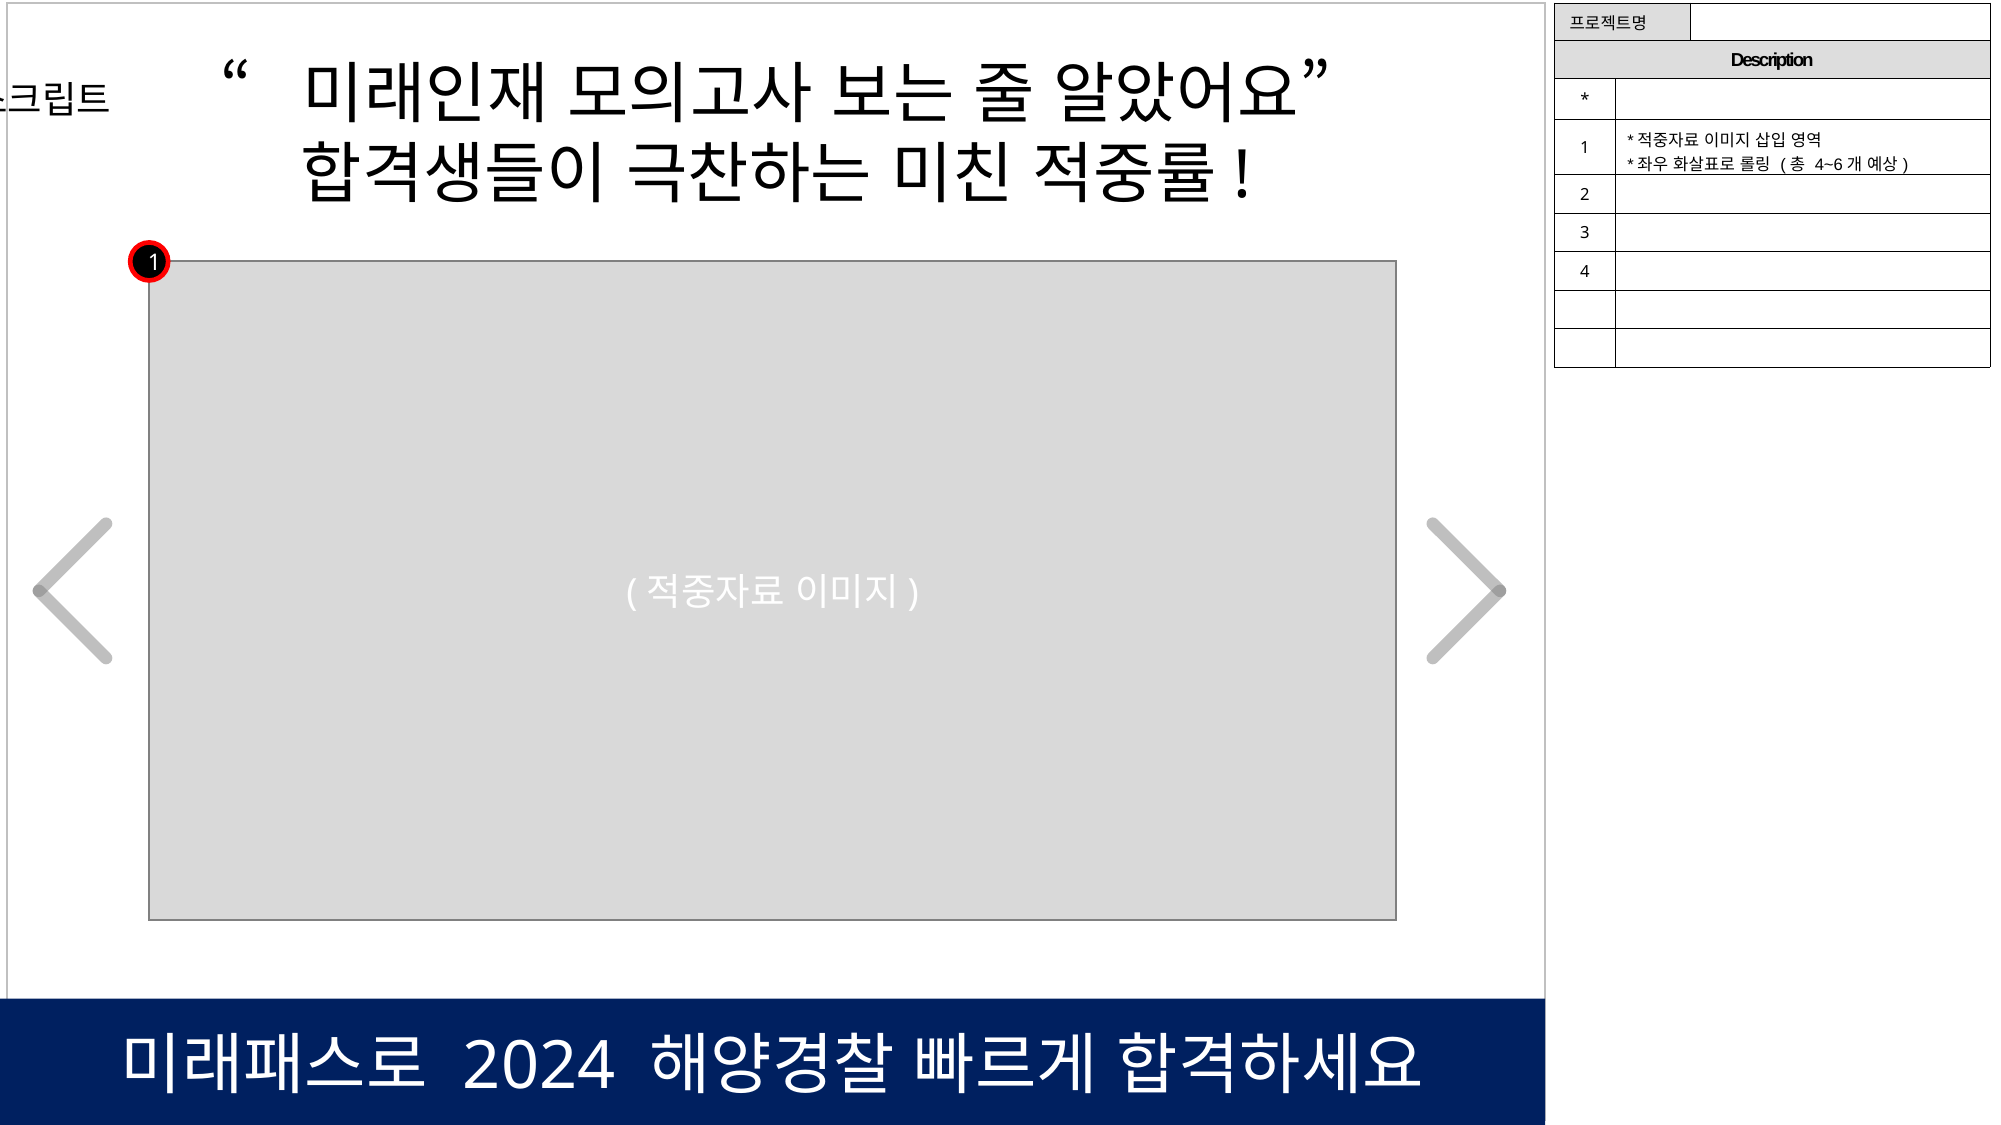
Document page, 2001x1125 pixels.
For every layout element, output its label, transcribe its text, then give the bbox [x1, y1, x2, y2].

text_box “미래인재 모의고사 보는 줄 알았어요” 합격생들이 극찬하는 미친 적중률! [171, 43, 1382, 219]
table_cell 4 [1555, 252, 1615, 290]
table_cell Description [1555, 41, 1990, 78]
table_cell [1616, 214, 1990, 251]
text_box Section6 슬라이드 스크립트 [0, 23, 127, 129]
table_cell [1616, 79, 1990, 119]
table_cell 2 [1555, 175, 1615, 213]
table_cell *적중자료 이미지 삽입 영역 *좌우 화살표로 롤링 (총 4~6개 예상) [1616, 120, 1990, 174]
table_cell [1616, 291, 1990, 328]
table_cell [1555, 329, 1615, 367]
text_box 미래패스로 2024 해양경찰 빠르게 합격하세요 [0, 998, 1546, 1125]
table_cell [1616, 252, 1990, 290]
table_cell 3 [1555, 214, 1615, 251]
table_cell [1616, 175, 1990, 213]
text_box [38, 523, 107, 659]
table_cell [1616, 329, 1990, 367]
table_header [1691, 4, 1990, 40]
table_cell * [1555, 79, 1615, 119]
table_header 프로젝트명 [1555, 4, 1690, 40]
table_cell 1 [1555, 120, 1615, 174]
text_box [1432, 523, 1500, 659]
text_box 1 [129, 241, 170, 282]
text_box (적중자료 이미지) [148, 260, 1397, 921]
table_cell [1555, 291, 1615, 328]
